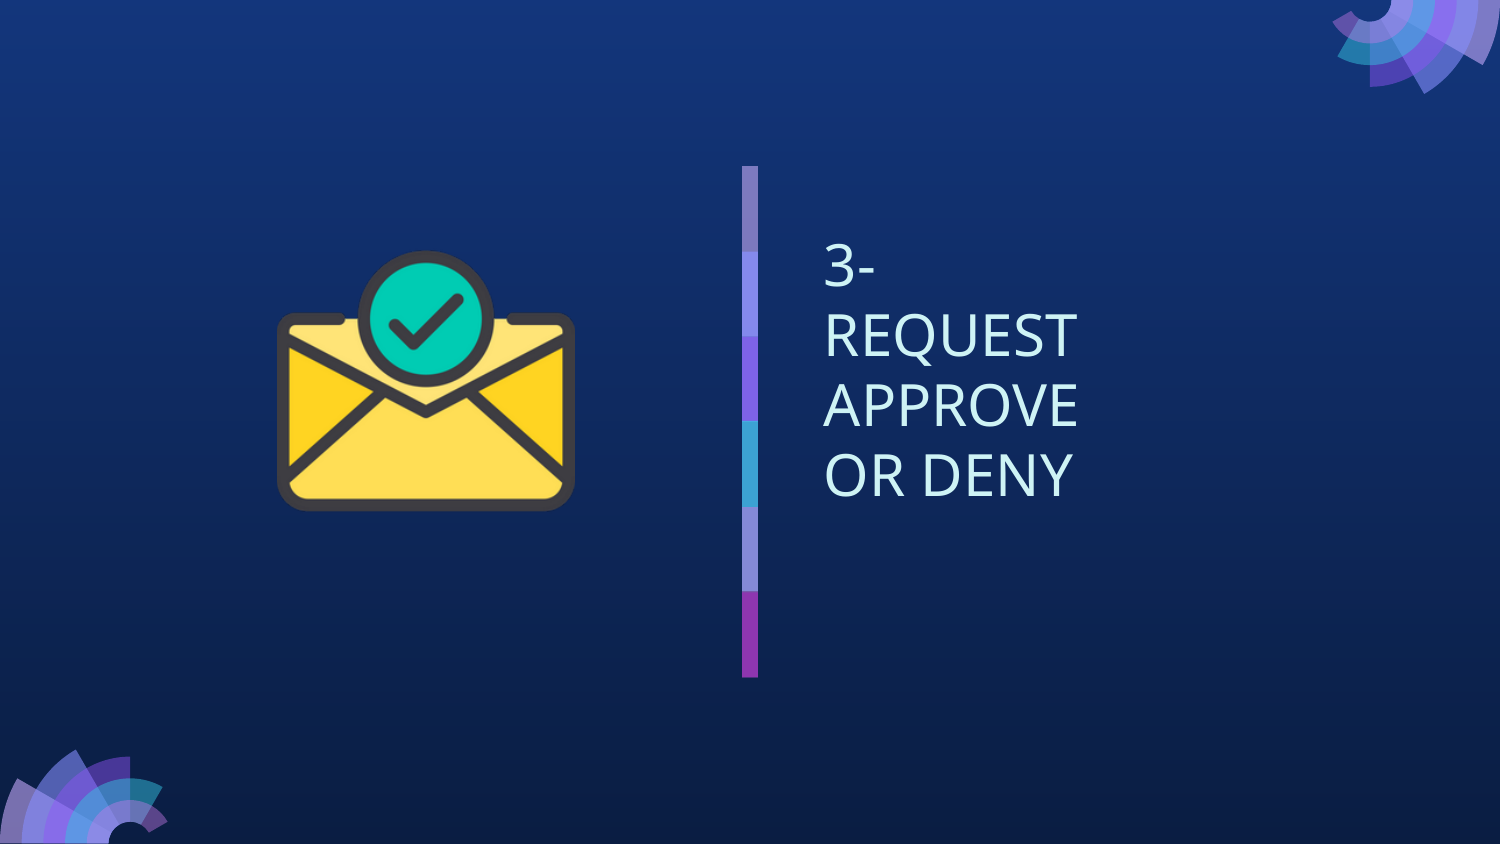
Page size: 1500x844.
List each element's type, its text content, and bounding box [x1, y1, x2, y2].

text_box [0, 749, 168, 844]
title 3-REQUEST APPROVE OR DENY [809, 433, 1122, 593]
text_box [1331, 0, 1500, 95]
picture [277, 232, 575, 530]
